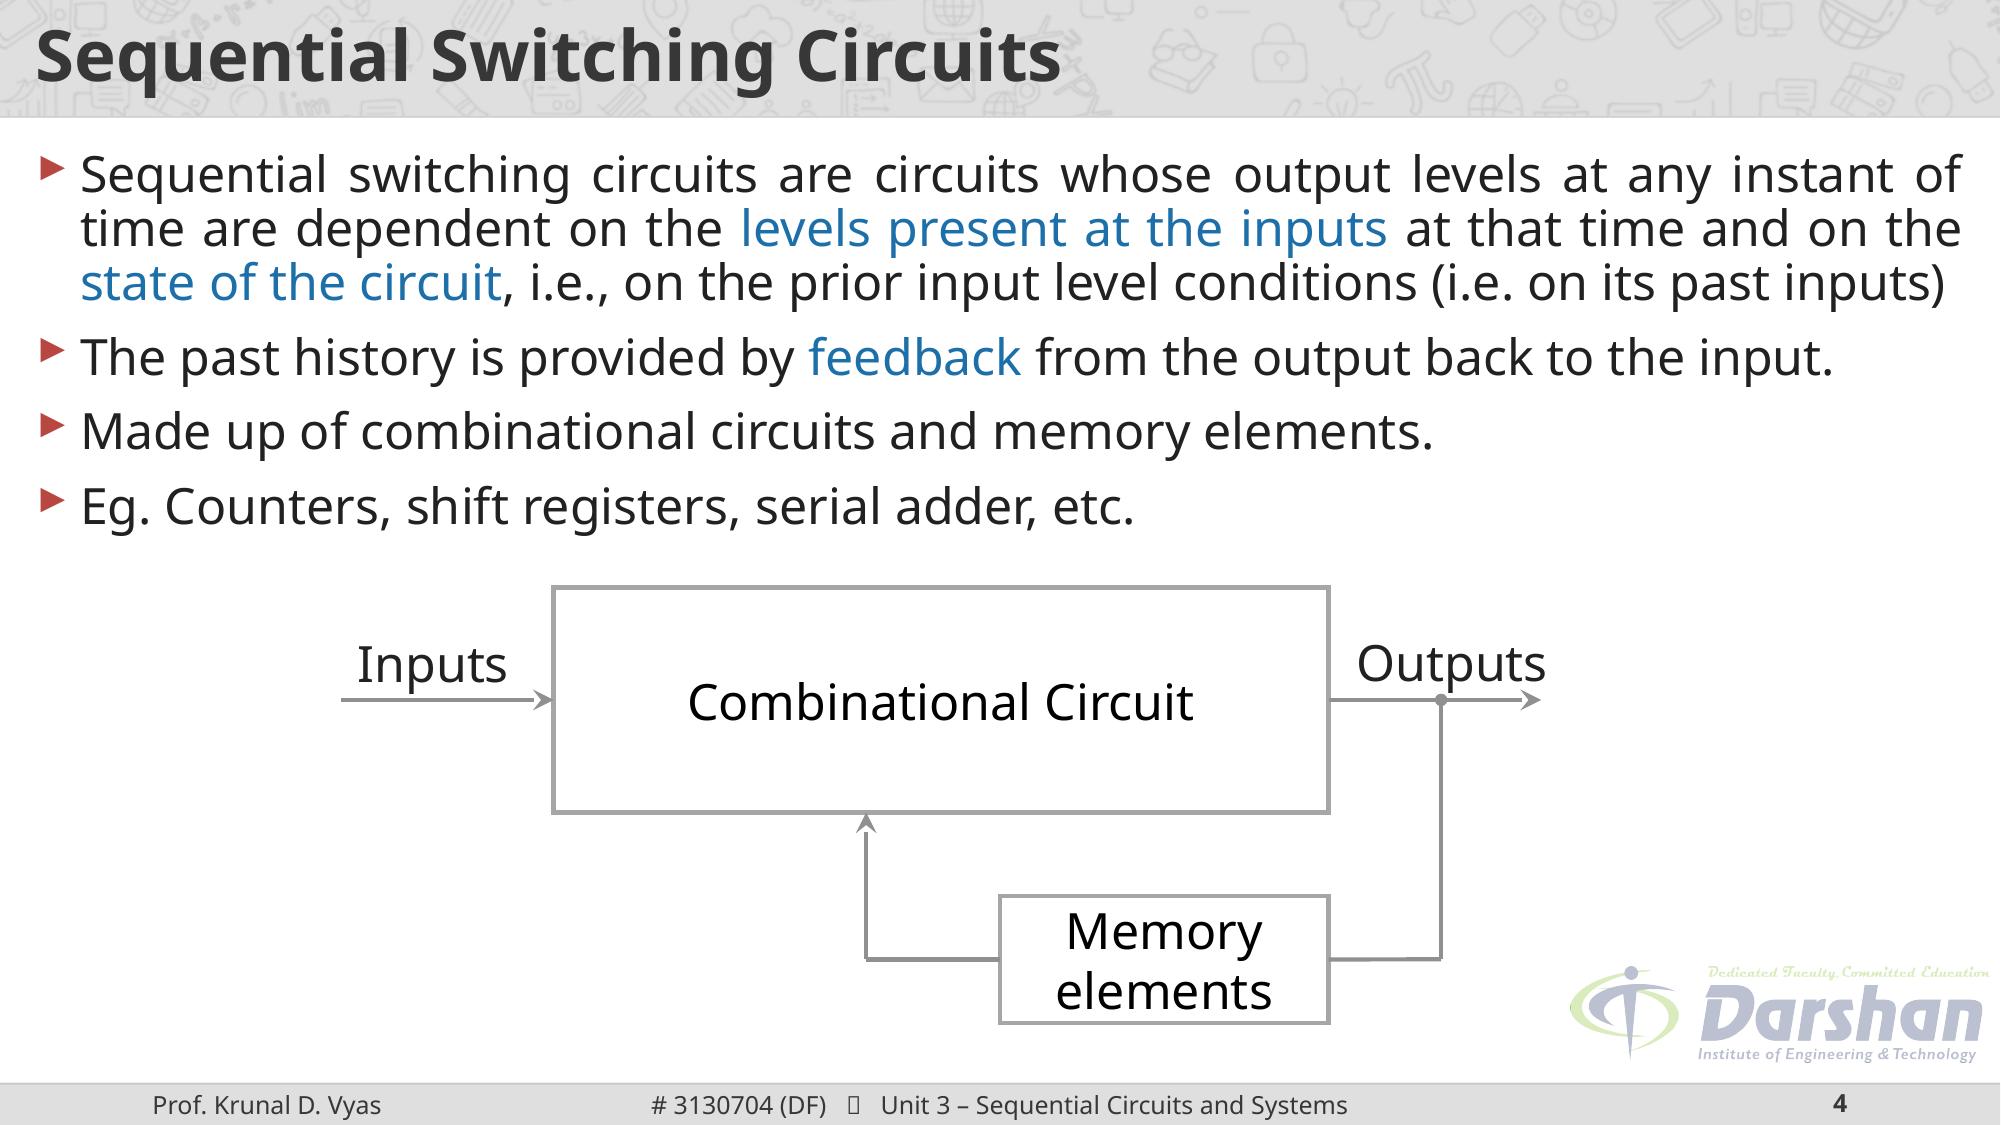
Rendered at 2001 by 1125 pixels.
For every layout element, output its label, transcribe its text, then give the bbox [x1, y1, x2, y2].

list Sequential switching circuits are circuits whose output levels at any instant of time are dependent on the levels present at the inputs at that time and on the state of the circuit, i.e., on the prior input level conditions (i.e. on its past inputs) The past history is provided by feedback from the output back to the input. Made up of combinational circuits and memory elements. Eg. Counters, shift registers, serial adder, etc. [21, 141, 1979, 563]
text_box Combinational Circuit [553, 586, 1330, 813]
title Sequential Switching Circuits [0, 0, 2000, 117]
text_box Inputs [342, 624, 524, 699]
text_box Outputs [1341, 624, 1563, 699]
text_box [1570, 966, 1990, 1063]
text_box Memory elements [999, 895, 1330, 1024]
